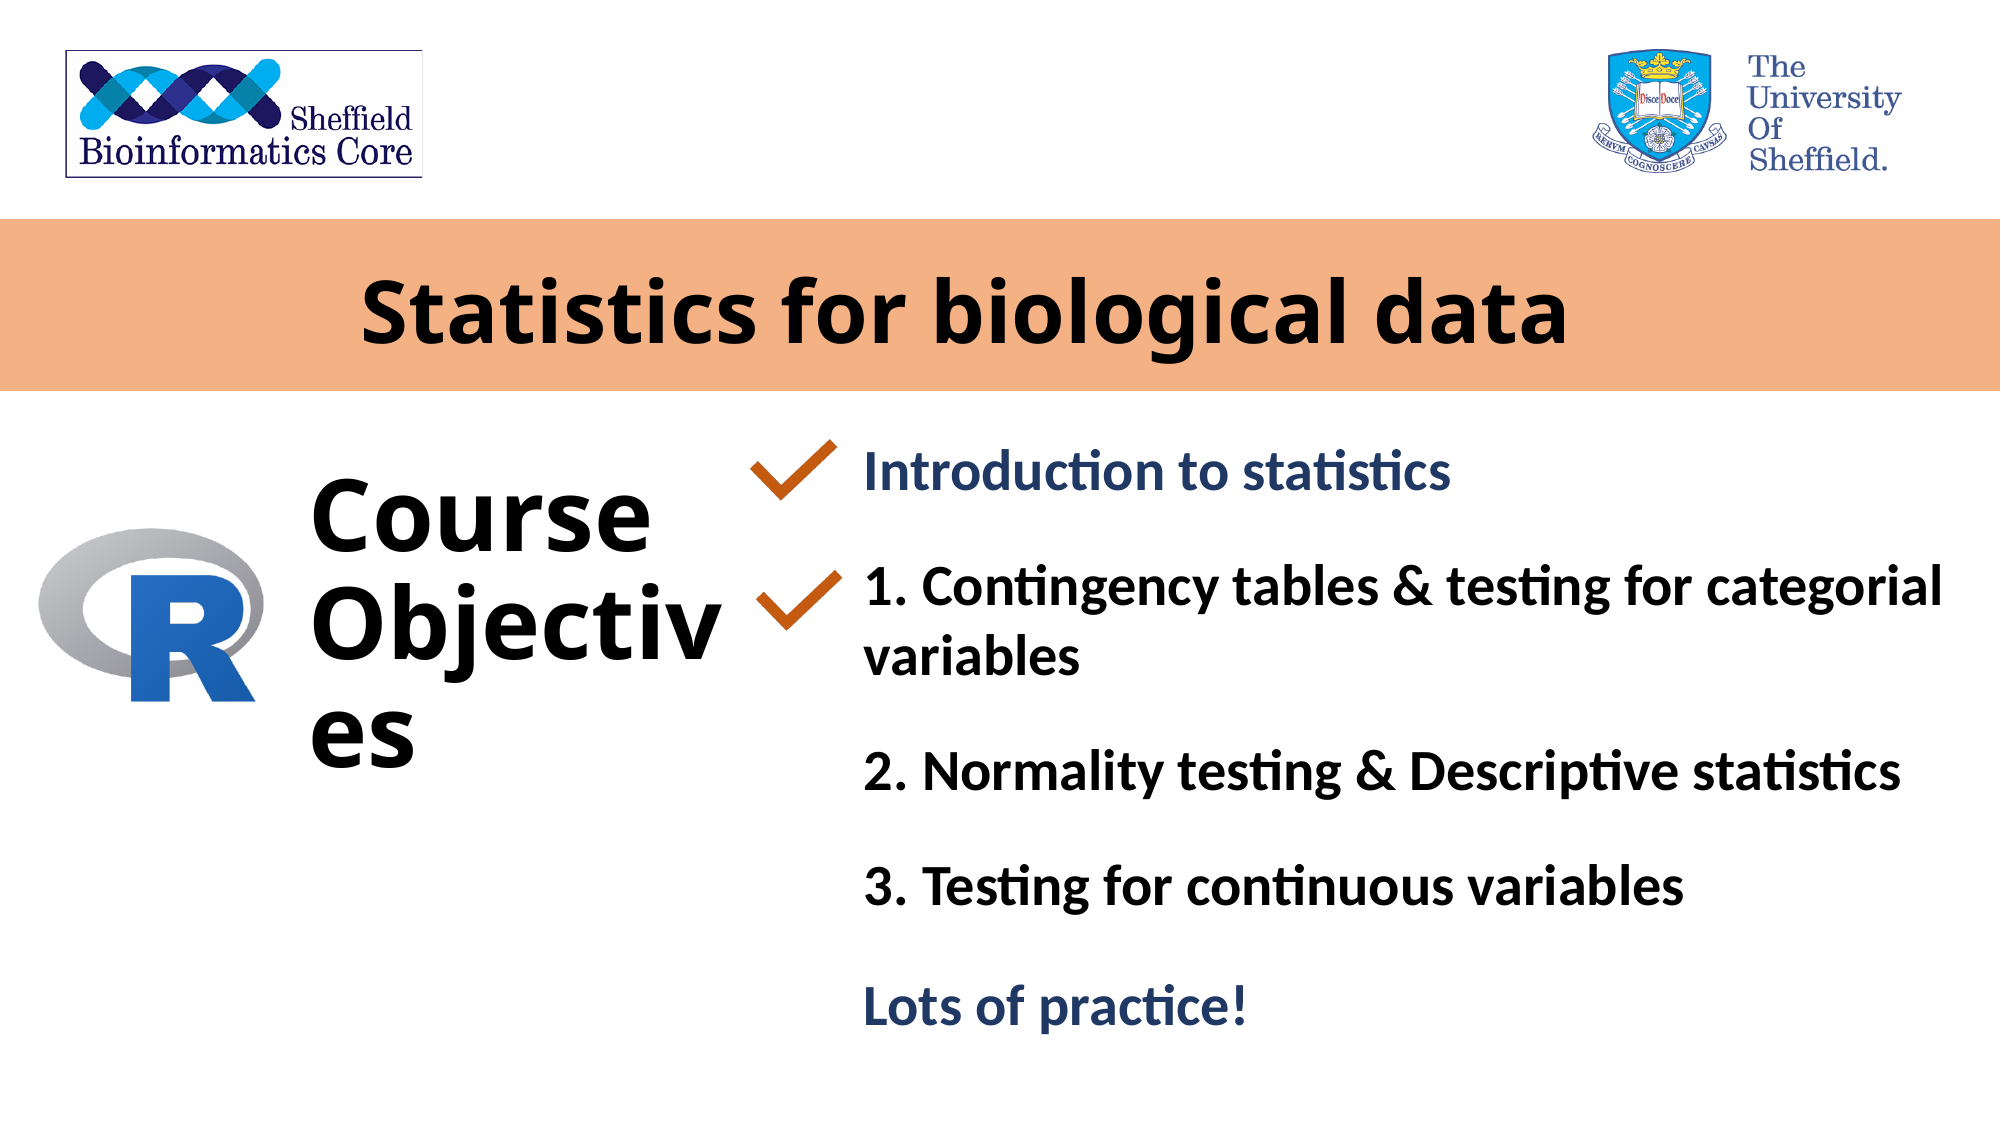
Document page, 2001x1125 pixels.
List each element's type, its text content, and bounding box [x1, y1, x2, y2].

text_box Introduction to statistics 1. Contingency tables & testing for categorial variables 2. Normality testing & Descriptive statistics 3. Testing for continuous variables Lots of practice! [849, 424, 2000, 1125]
title Statistics for biological data [328, 240, 1604, 370]
picture [748, 424, 839, 515]
text_box [0, 218, 2000, 392]
picture [1557, 21, 1968, 199]
picture [38, 527, 264, 702]
picture [754, 555, 844, 645]
text_box Course Objectives [293, 423, 793, 831]
picture [65, 15, 423, 199]
